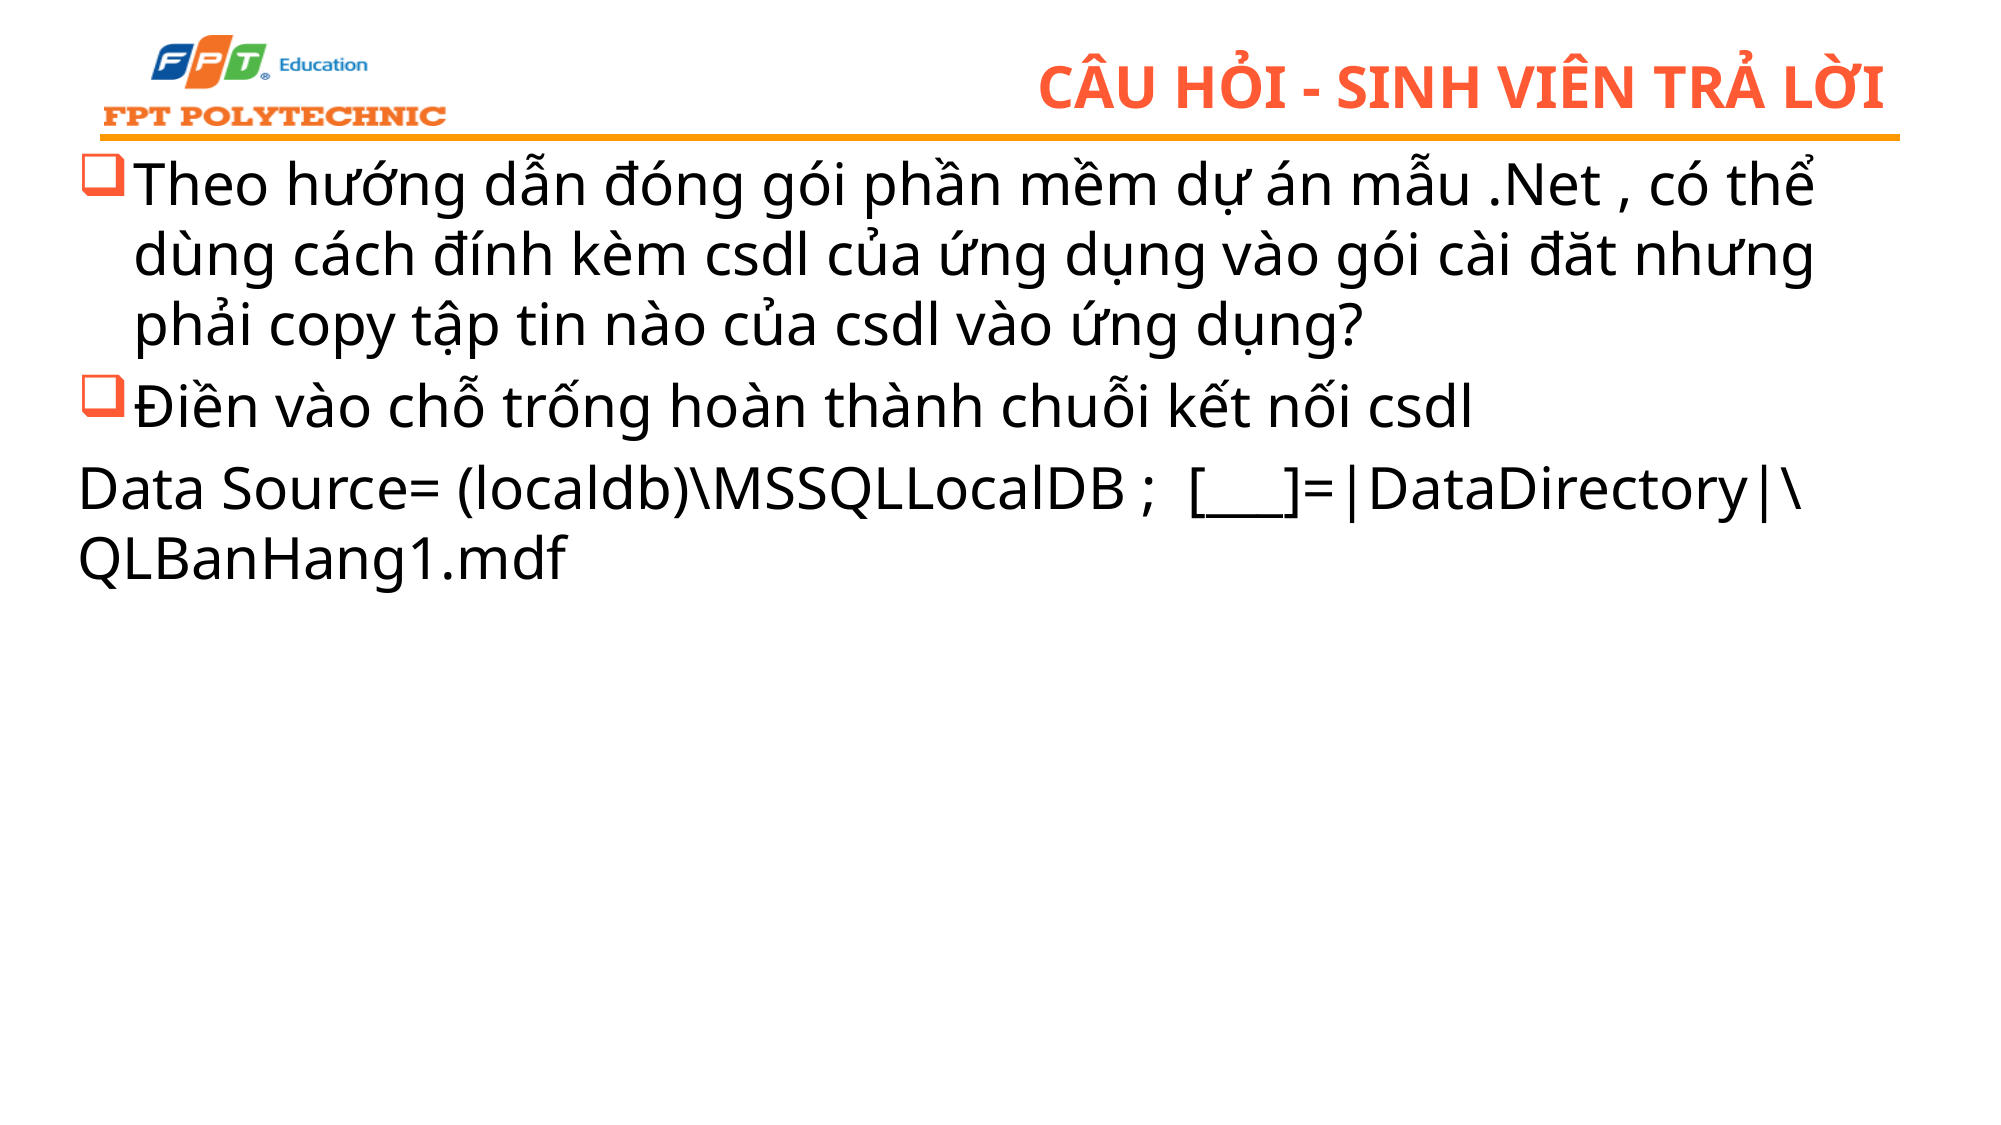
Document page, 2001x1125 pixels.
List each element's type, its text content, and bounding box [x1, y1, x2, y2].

picture [104, 35, 450, 126]
title Câu hỏi - sinh viên trả lời [450, 45, 1900, 125]
list Theo hướng dẫn đóng gói phần mềm dự án mẫu .Net , có thể dùng cách đính kèm csdl của ứng dụng vào gói cài đăt nhưng phải copy tập tin nào của csdl vào ứng dụng? Điền vào chỗ trống hoàn thành chuỗi kết nối csdl Data Source= (localdb)\MSSQLLocalDB ; [___]=|DataDirectory|\QLBanHang1.mdf [62, 139, 1863, 1003]
